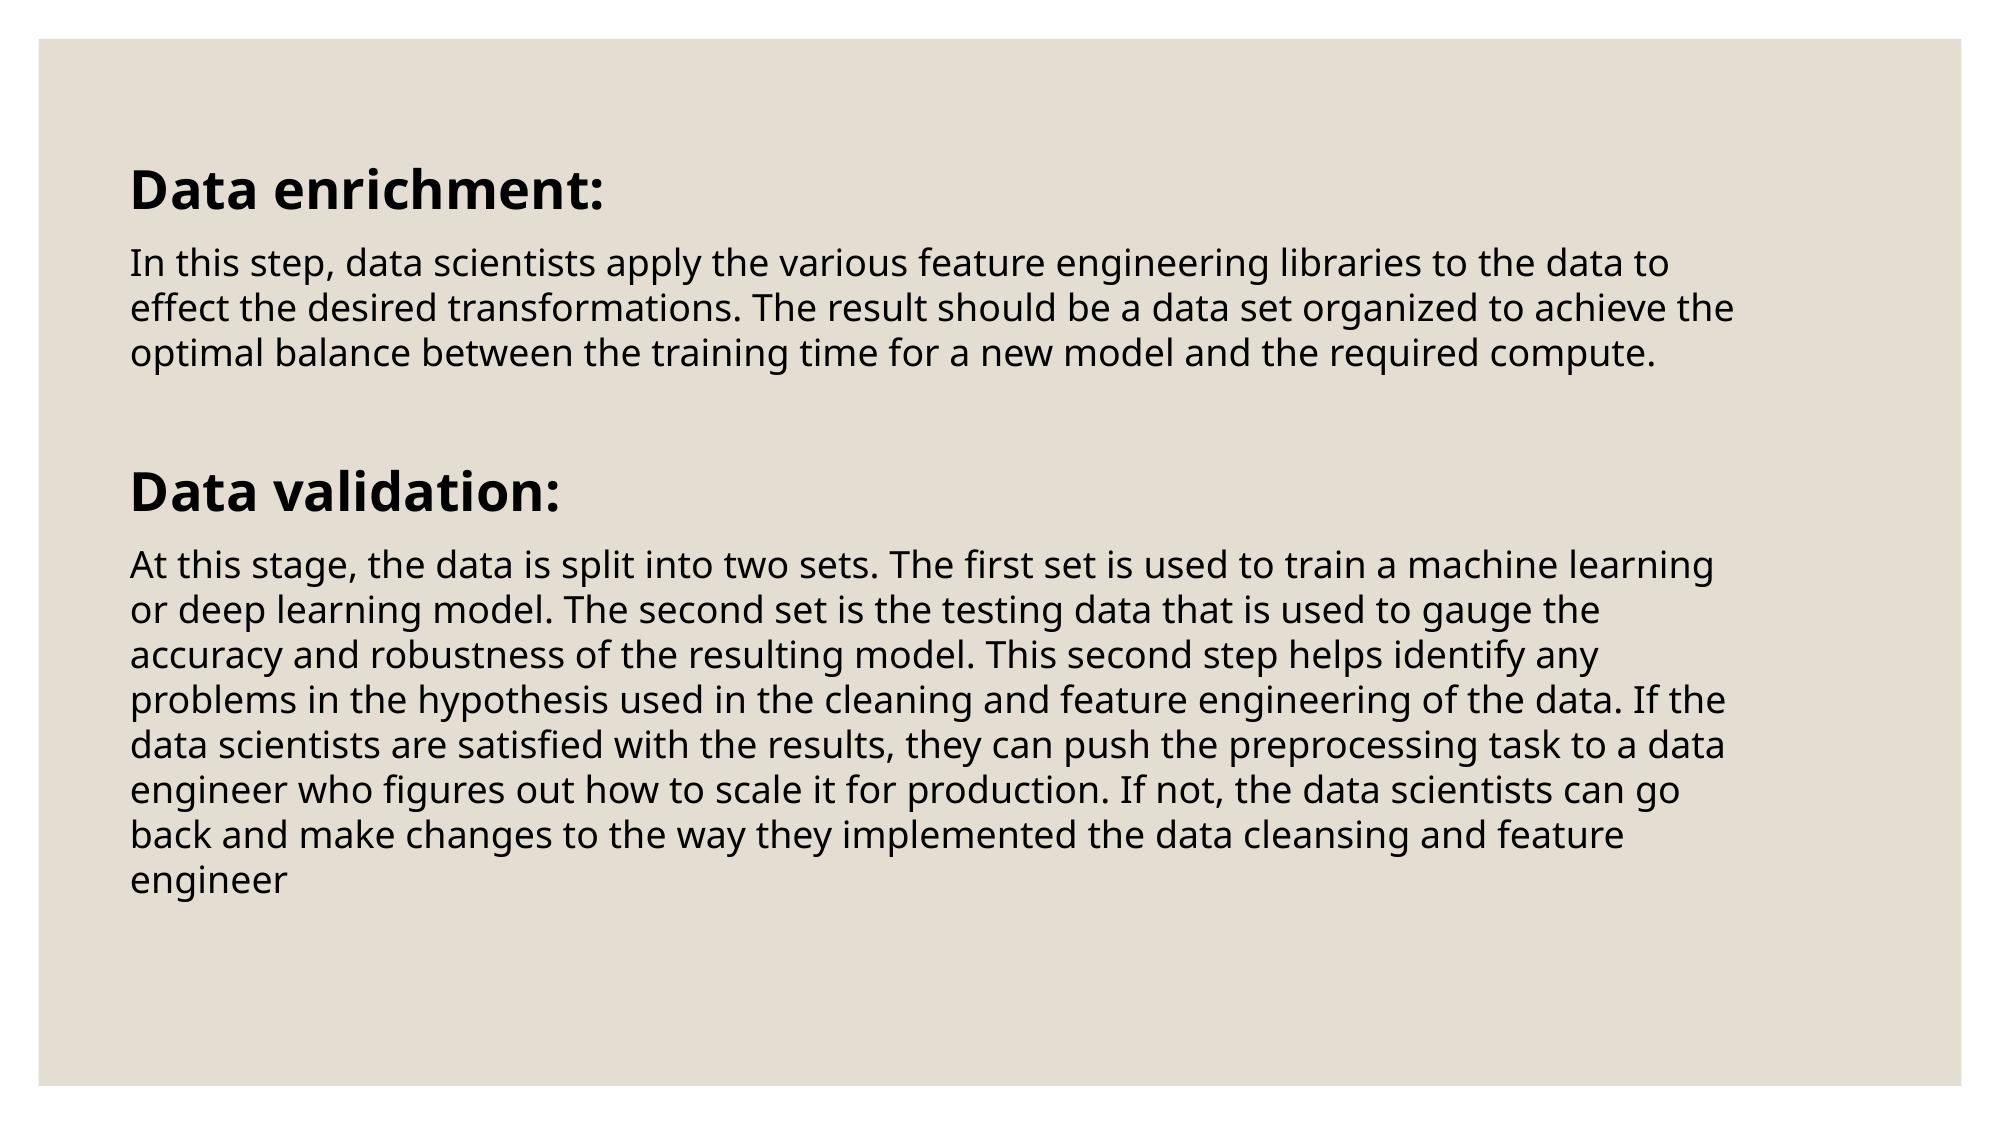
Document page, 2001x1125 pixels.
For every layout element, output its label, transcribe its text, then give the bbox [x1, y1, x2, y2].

list Data enrichment: In this step, data scientists apply the various feature engineering libraries to the data to effect the desired transformations. The result should be a data set organized to achieve the optimal balance between the training time for a new model and the required compute. Data validation: At this stage, the data is split into two sets. The first set is used to train a machine learning or deep learning model. The second set is the testing data that is used to gauge the accuracy and robustness of the resulting model. This second step helps identify any problems in the hypothesis used in the cleaning and feature engineering of the data. If the data scientists are satisfied with the results, they can push the preprocessing task to a data engineer who figures out how to scale it for production. If not, the data scientists can go back and make changes to the way they implemented the data cleansing and feature engineer [114, 148, 1765, 977]
